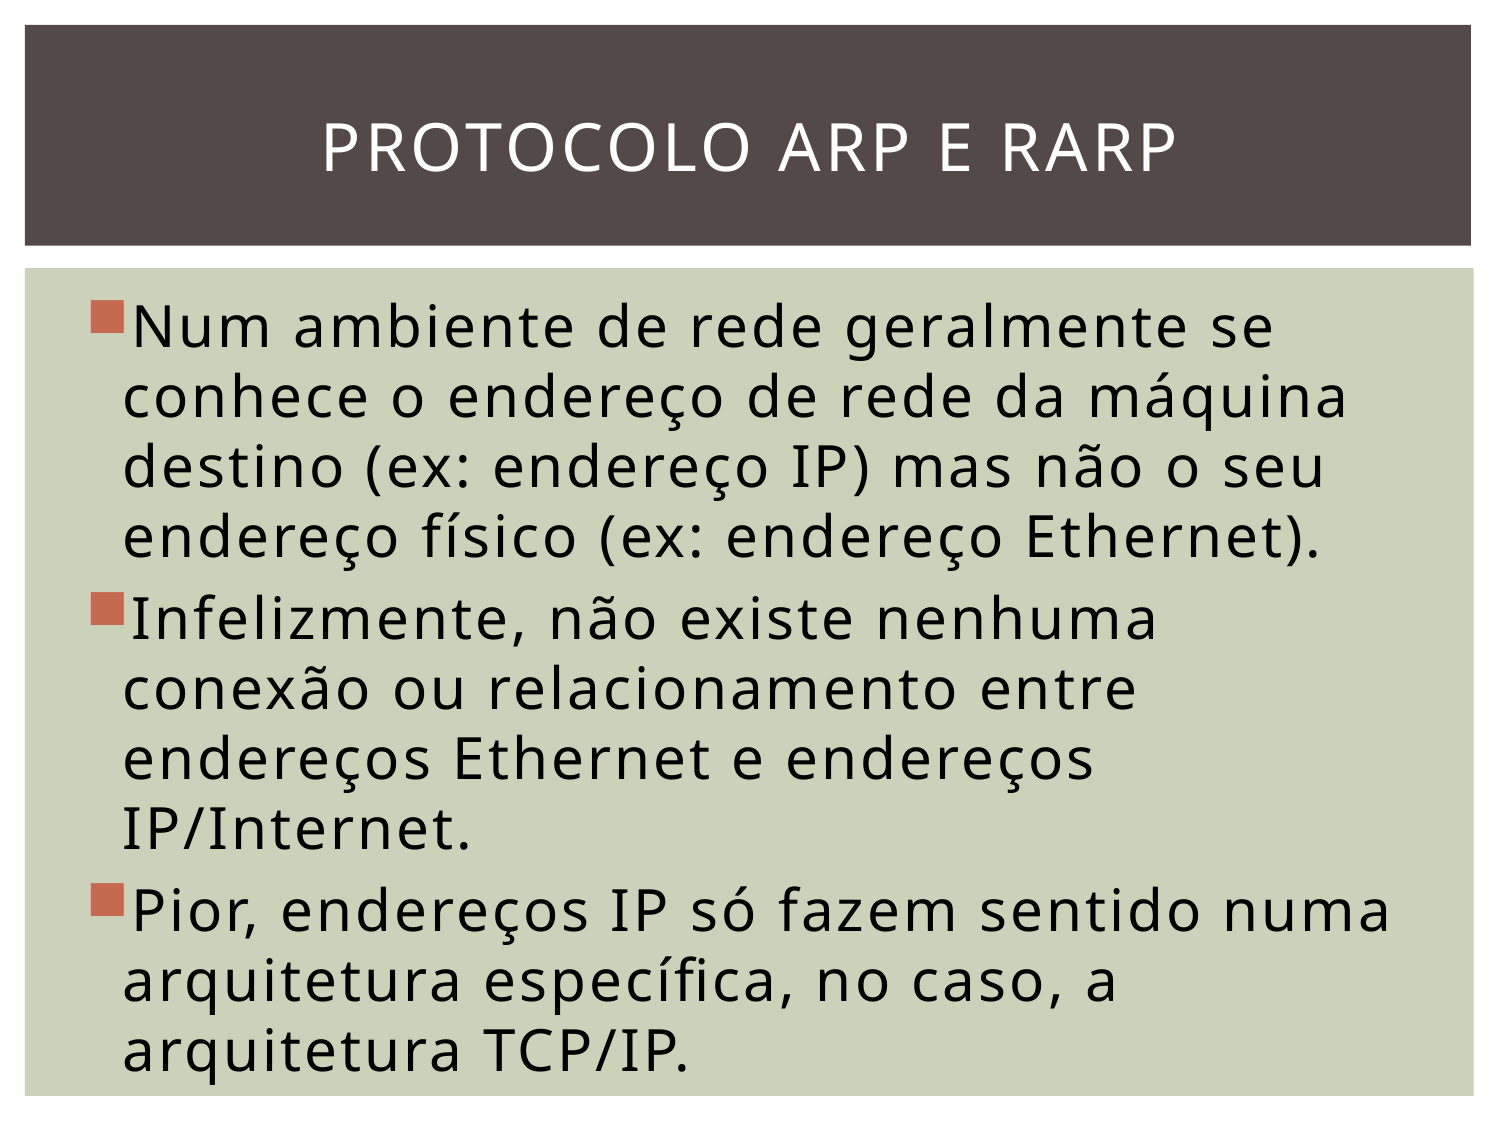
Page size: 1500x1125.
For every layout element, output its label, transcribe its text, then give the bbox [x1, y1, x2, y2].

list Num ambiente de rede geralmente se conhece o endereço de rede da máquina destino (ex: endereço IP) mas não o seu endereço físico (ex: endereço Ethernet). Infelizmente, não existe nenhuma conexão ou relacionamento entre endereços Ethernet e endereços IP/Internet. Pior, endereços IP só fazem sentido numa arquitetura específica, no caso, a arquitetura TCP/IP. [62, 281, 1442, 1005]
title PROTOCOLO ARP E RARP [62, 58, 1438, 232]
